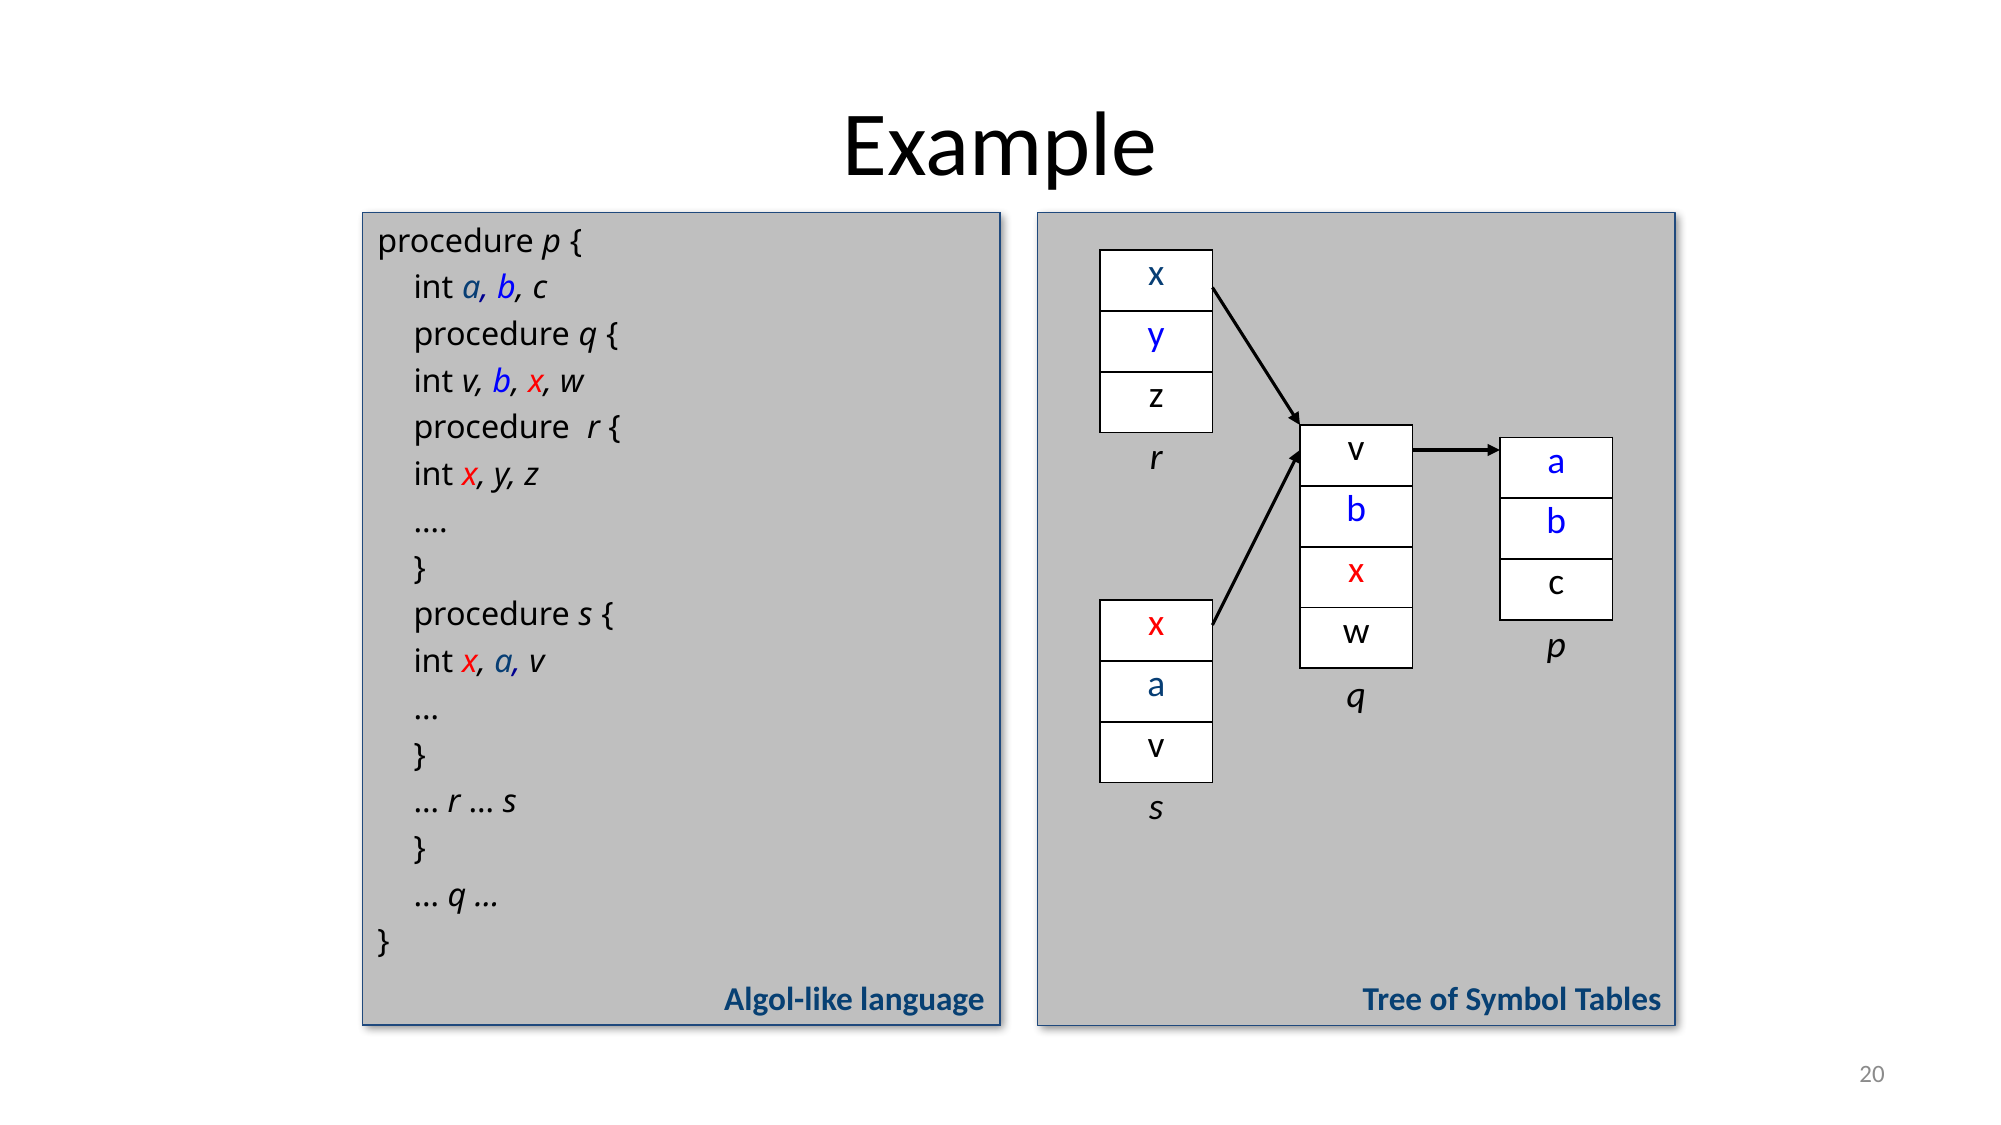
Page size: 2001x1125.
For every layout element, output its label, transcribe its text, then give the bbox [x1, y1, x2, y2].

text_box s [1118, 774, 1194, 835]
text_box q [1318, 662, 1394, 723]
table_cell z [1101, 373, 1211, 432]
table_header x [1101, 251, 1212, 310]
text_box procedure p { int a, b, c procedure q { int v, b, x, w procedure r { int x, y, z …. } procedure s { int x, a, v … } … r … s } … q … } [362, 212, 1000, 1025]
text_box p [1518, 612, 1594, 673]
text_box Algol-like language [526, 969, 1000, 1025]
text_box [1212, 287, 1301, 426]
table_cell w [1301, 608, 1412, 667]
text_box [1037, 233, 1675, 1026]
table_cell a [1101, 662, 1212, 721]
table_cell b [1501, 499, 1612, 558]
table_cell c [1501, 560, 1612, 619]
table_header a [1501, 438, 1612, 497]
table_header x [1101, 601, 1212, 660]
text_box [1212, 449, 1301, 626]
text_box Tree of Symbol Tables [1202, 969, 1677, 1025]
slide_number 20 [1433, 1042, 1900, 1103]
table_cell b [1304, 487, 1412, 546]
table_cell y [1101, 312, 1207, 371]
title Example [99, 45, 1900, 233]
table_cell x [1304, 548, 1412, 607]
table_header v [1301, 426, 1412, 485]
text_box r [1118, 424, 1194, 485]
table_cell v [1101, 723, 1212, 782]
